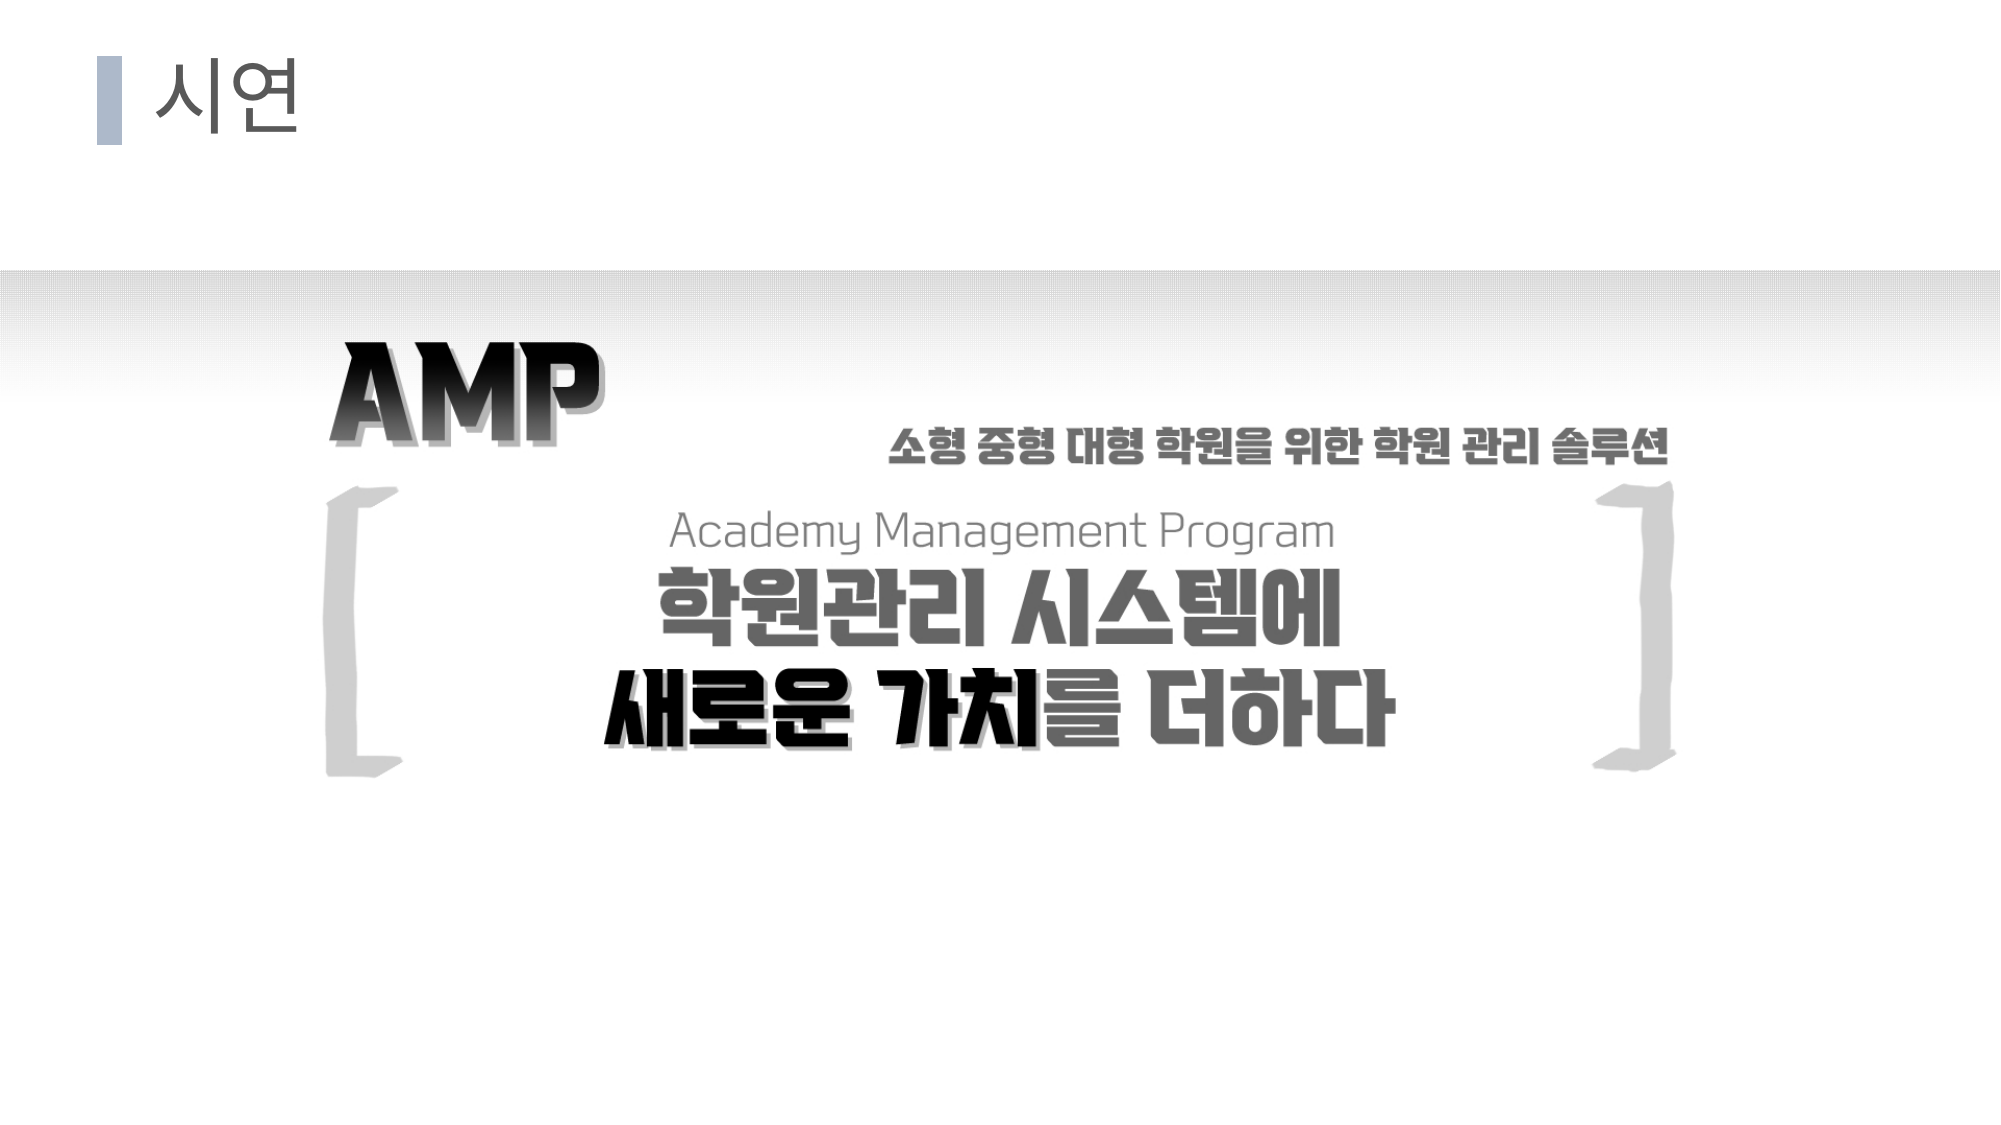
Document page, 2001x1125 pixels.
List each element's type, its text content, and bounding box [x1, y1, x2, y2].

text_box [97, 56, 122, 145]
picture [0, 270, 2000, 855]
title 시연 [137, 48, 1863, 154]
